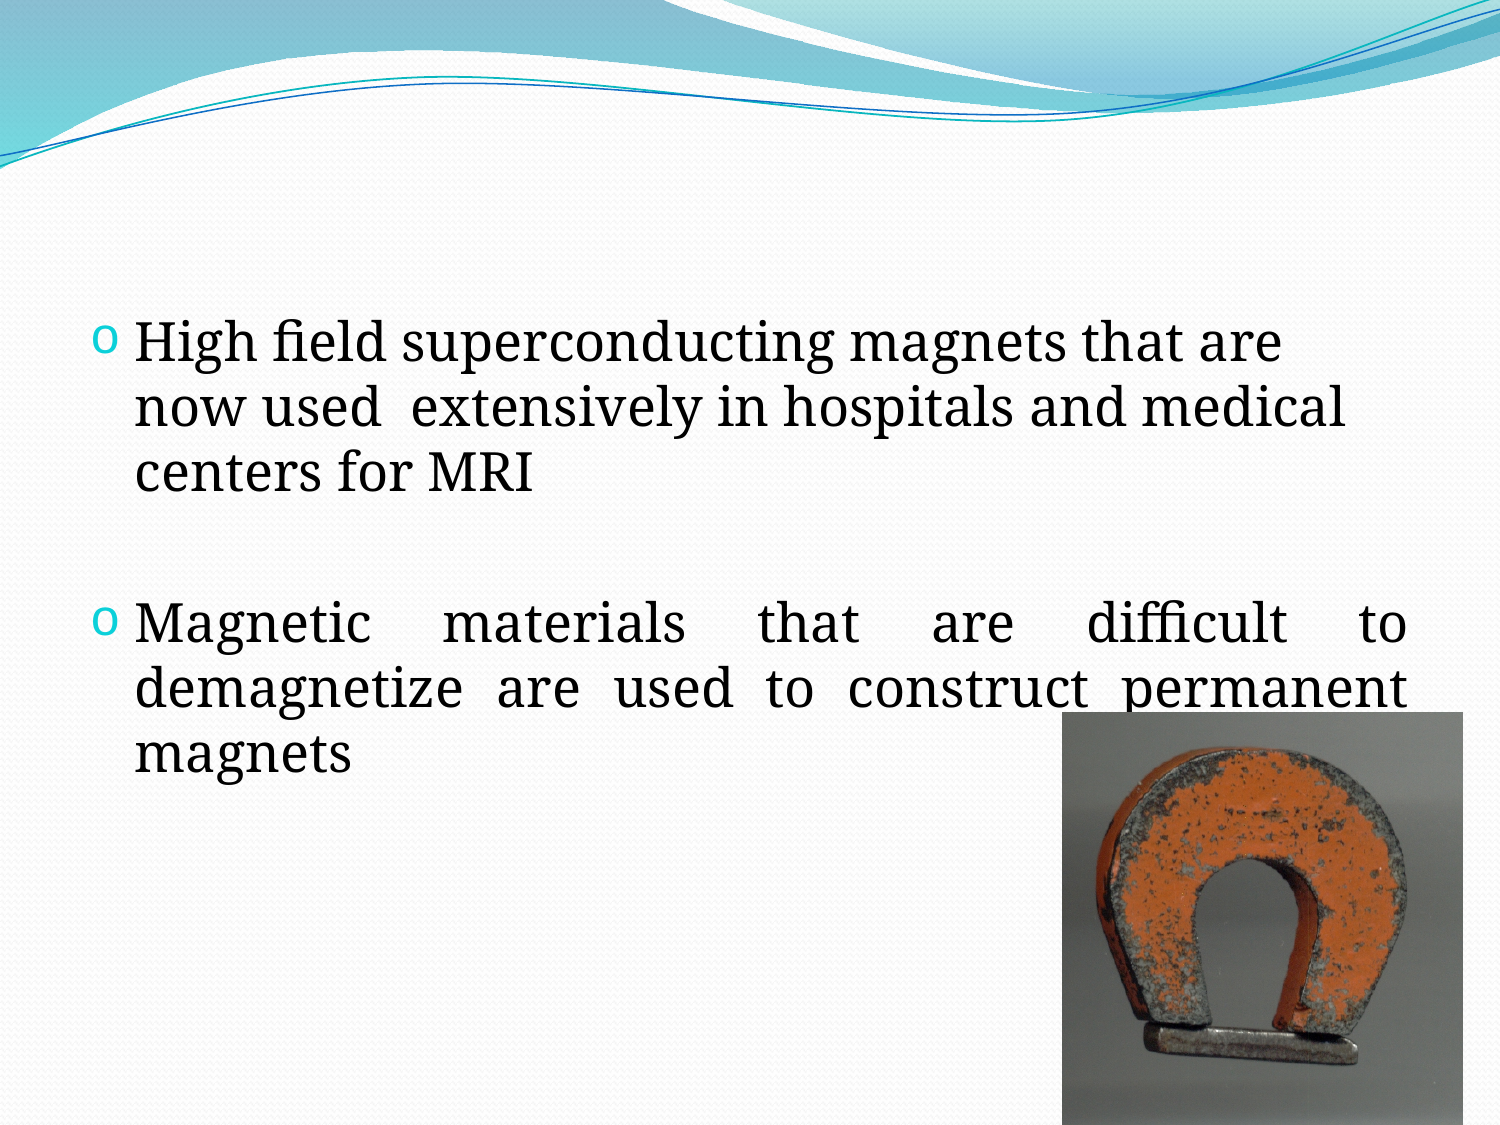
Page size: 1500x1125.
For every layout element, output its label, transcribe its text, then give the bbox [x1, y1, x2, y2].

picture [1062, 712, 1463, 1125]
list High field superconducting magnets that are now used extensively in hospitals and medical centers for MRI Magnetic materials that are difficult to demagnetize are used to construct permanent magnets [75, 299, 1425, 1020]
